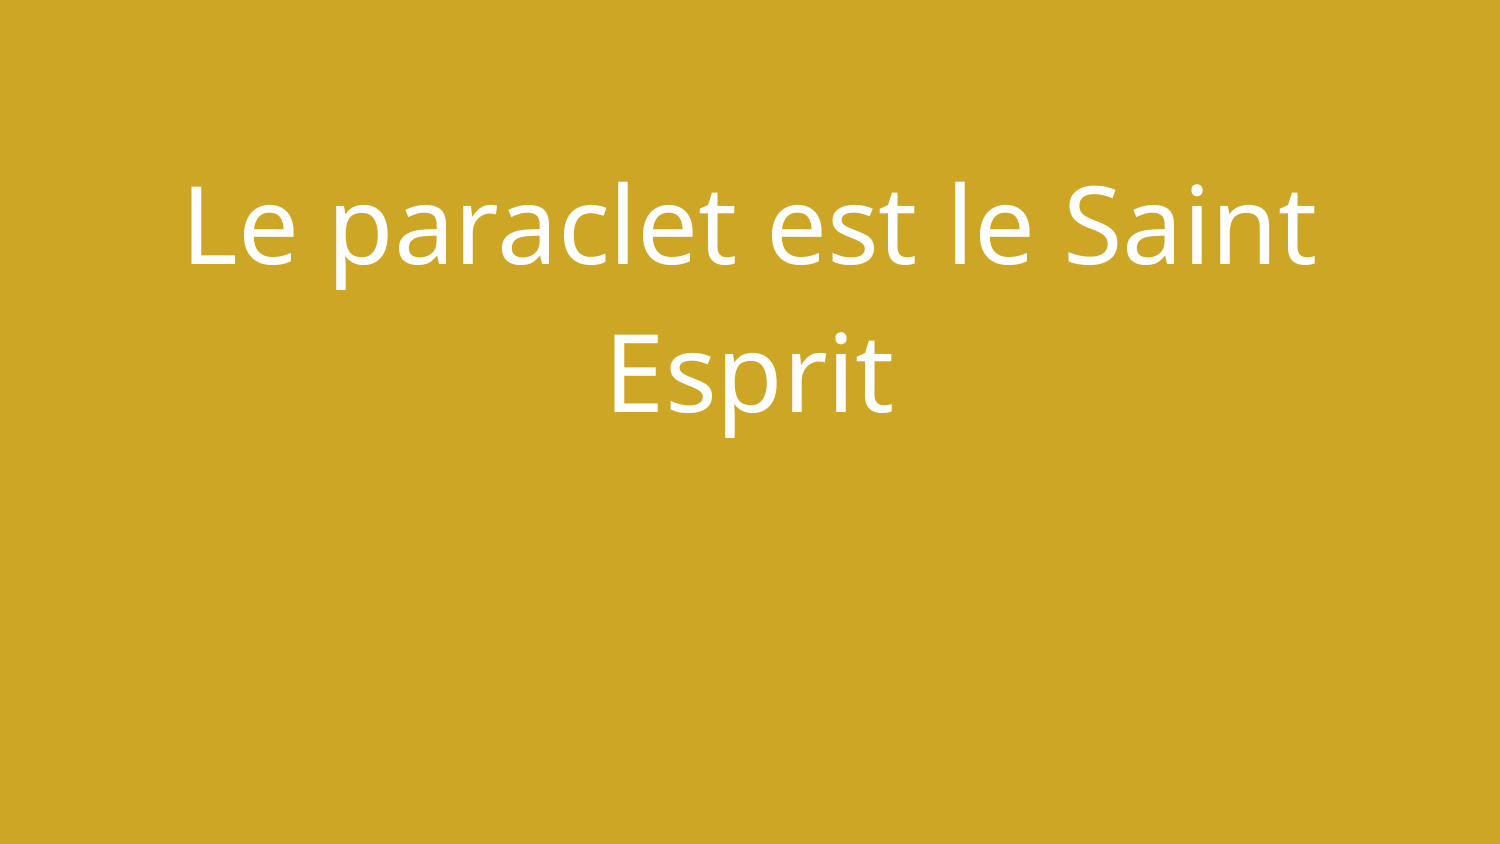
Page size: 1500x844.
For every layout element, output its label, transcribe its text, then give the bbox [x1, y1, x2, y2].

title Le paraclet est le Saint Esprit [51, 122, 1449, 459]
